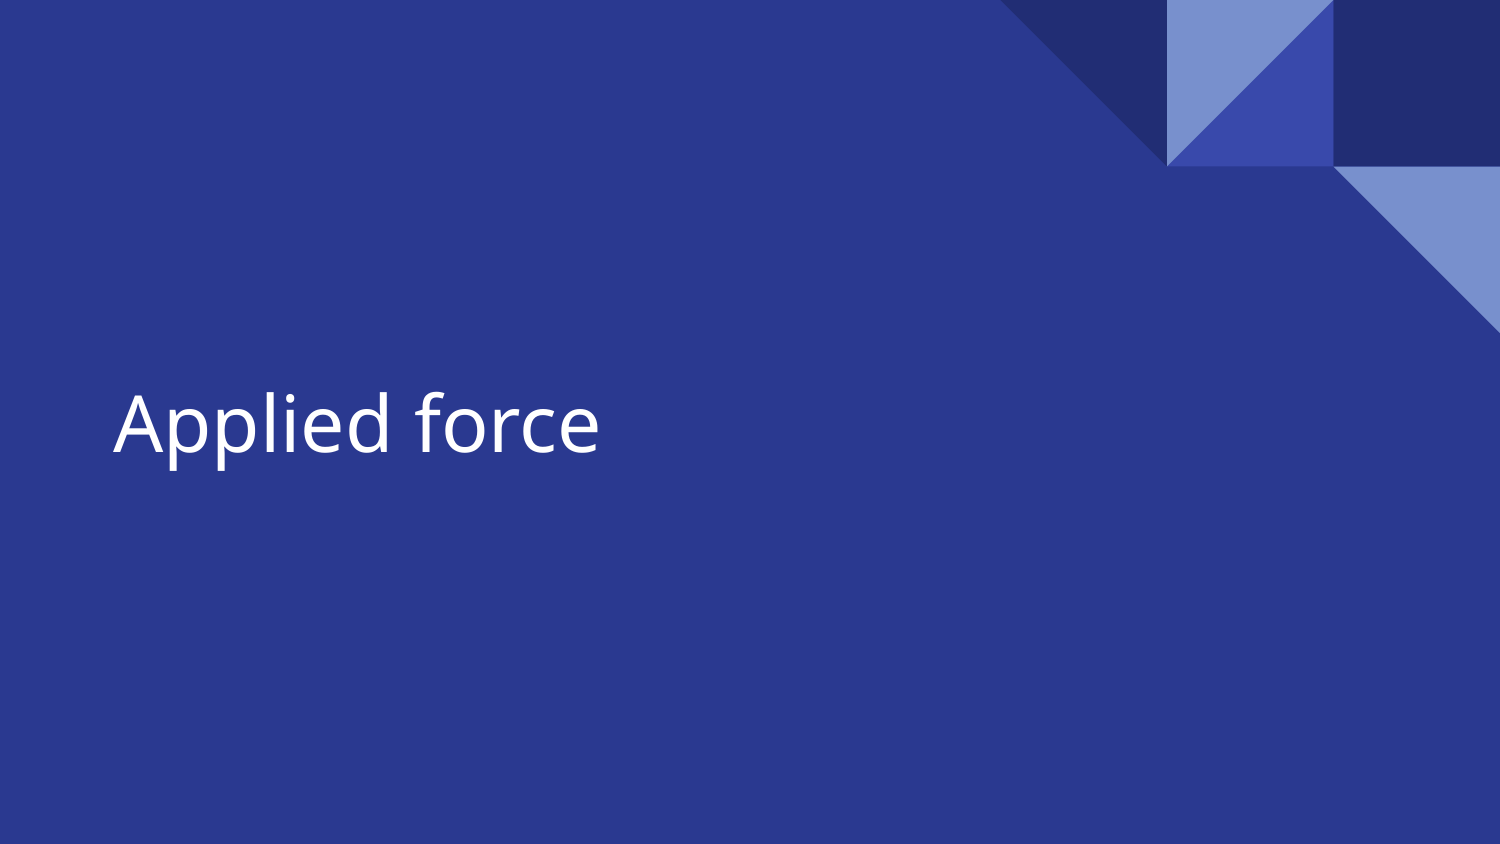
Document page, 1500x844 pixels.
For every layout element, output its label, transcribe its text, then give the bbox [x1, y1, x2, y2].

title Applied force [98, 353, 1447, 491]
